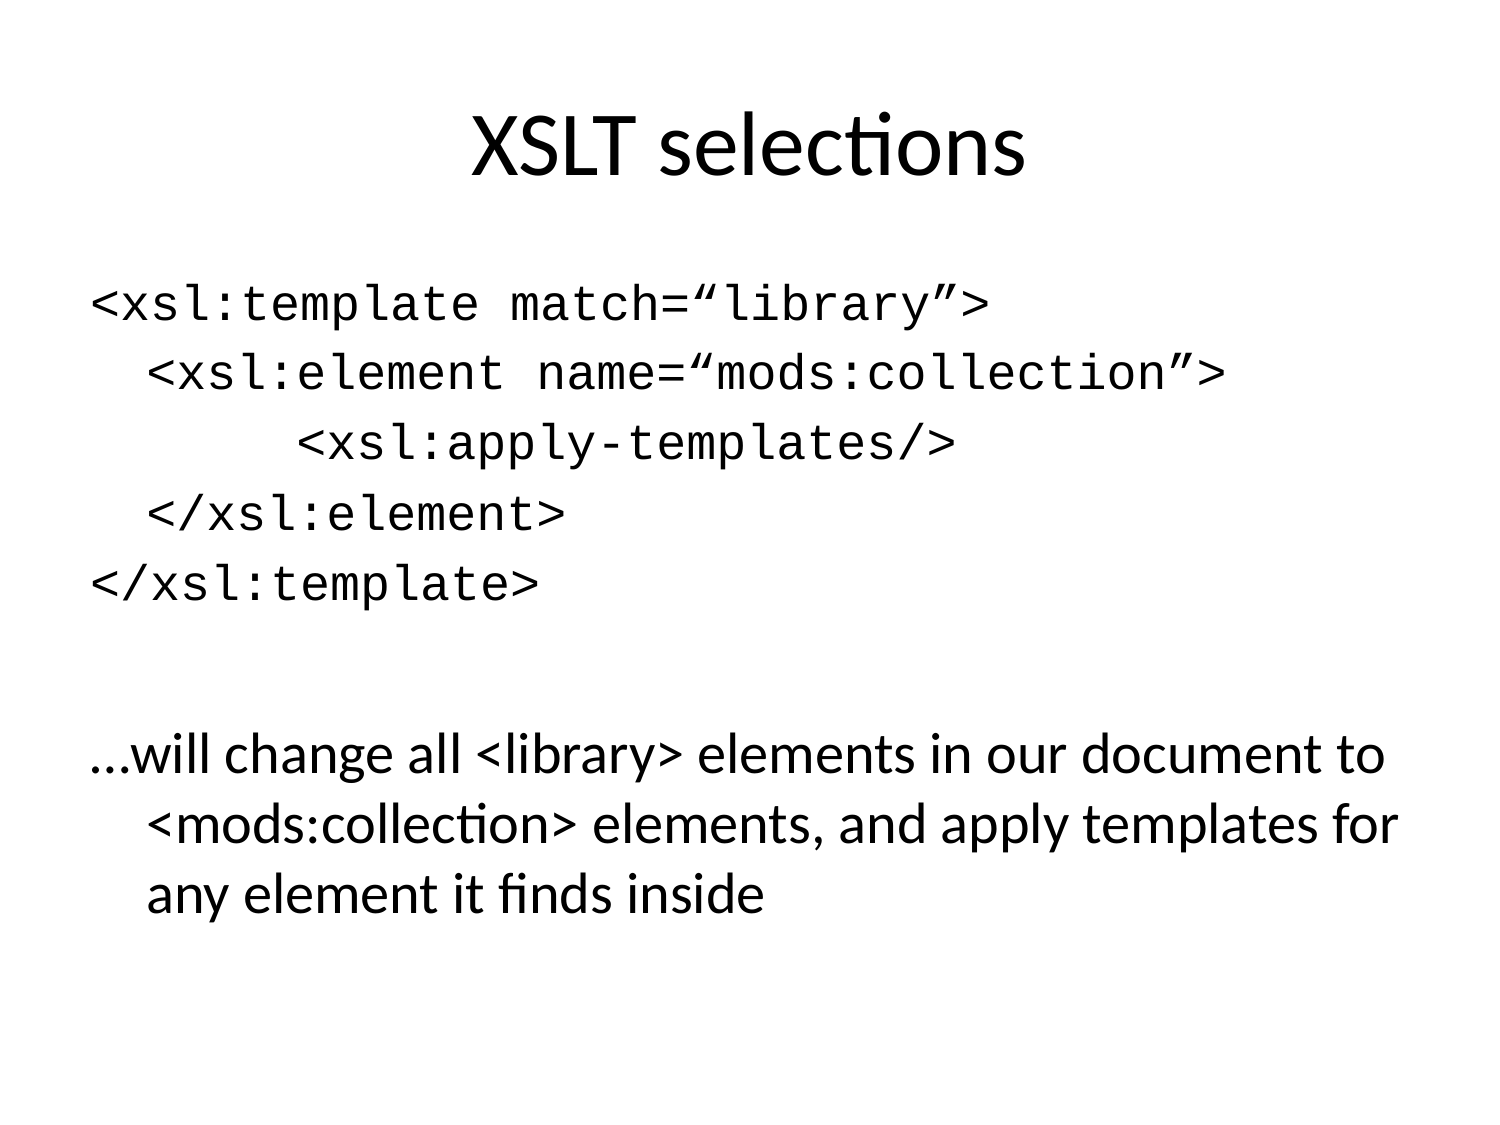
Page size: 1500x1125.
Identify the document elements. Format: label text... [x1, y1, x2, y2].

list <xsl:template match=“library”> <xsl:element name=“mods:collection”> <xsl:apply-templates/> </xsl:element> </xsl:template> …will change all <library> elements in our document to <mods:collection> elements, and apply templates for any element it finds inside [75, 262, 1425, 1005]
title XSLT selections [75, 45, 1425, 233]
